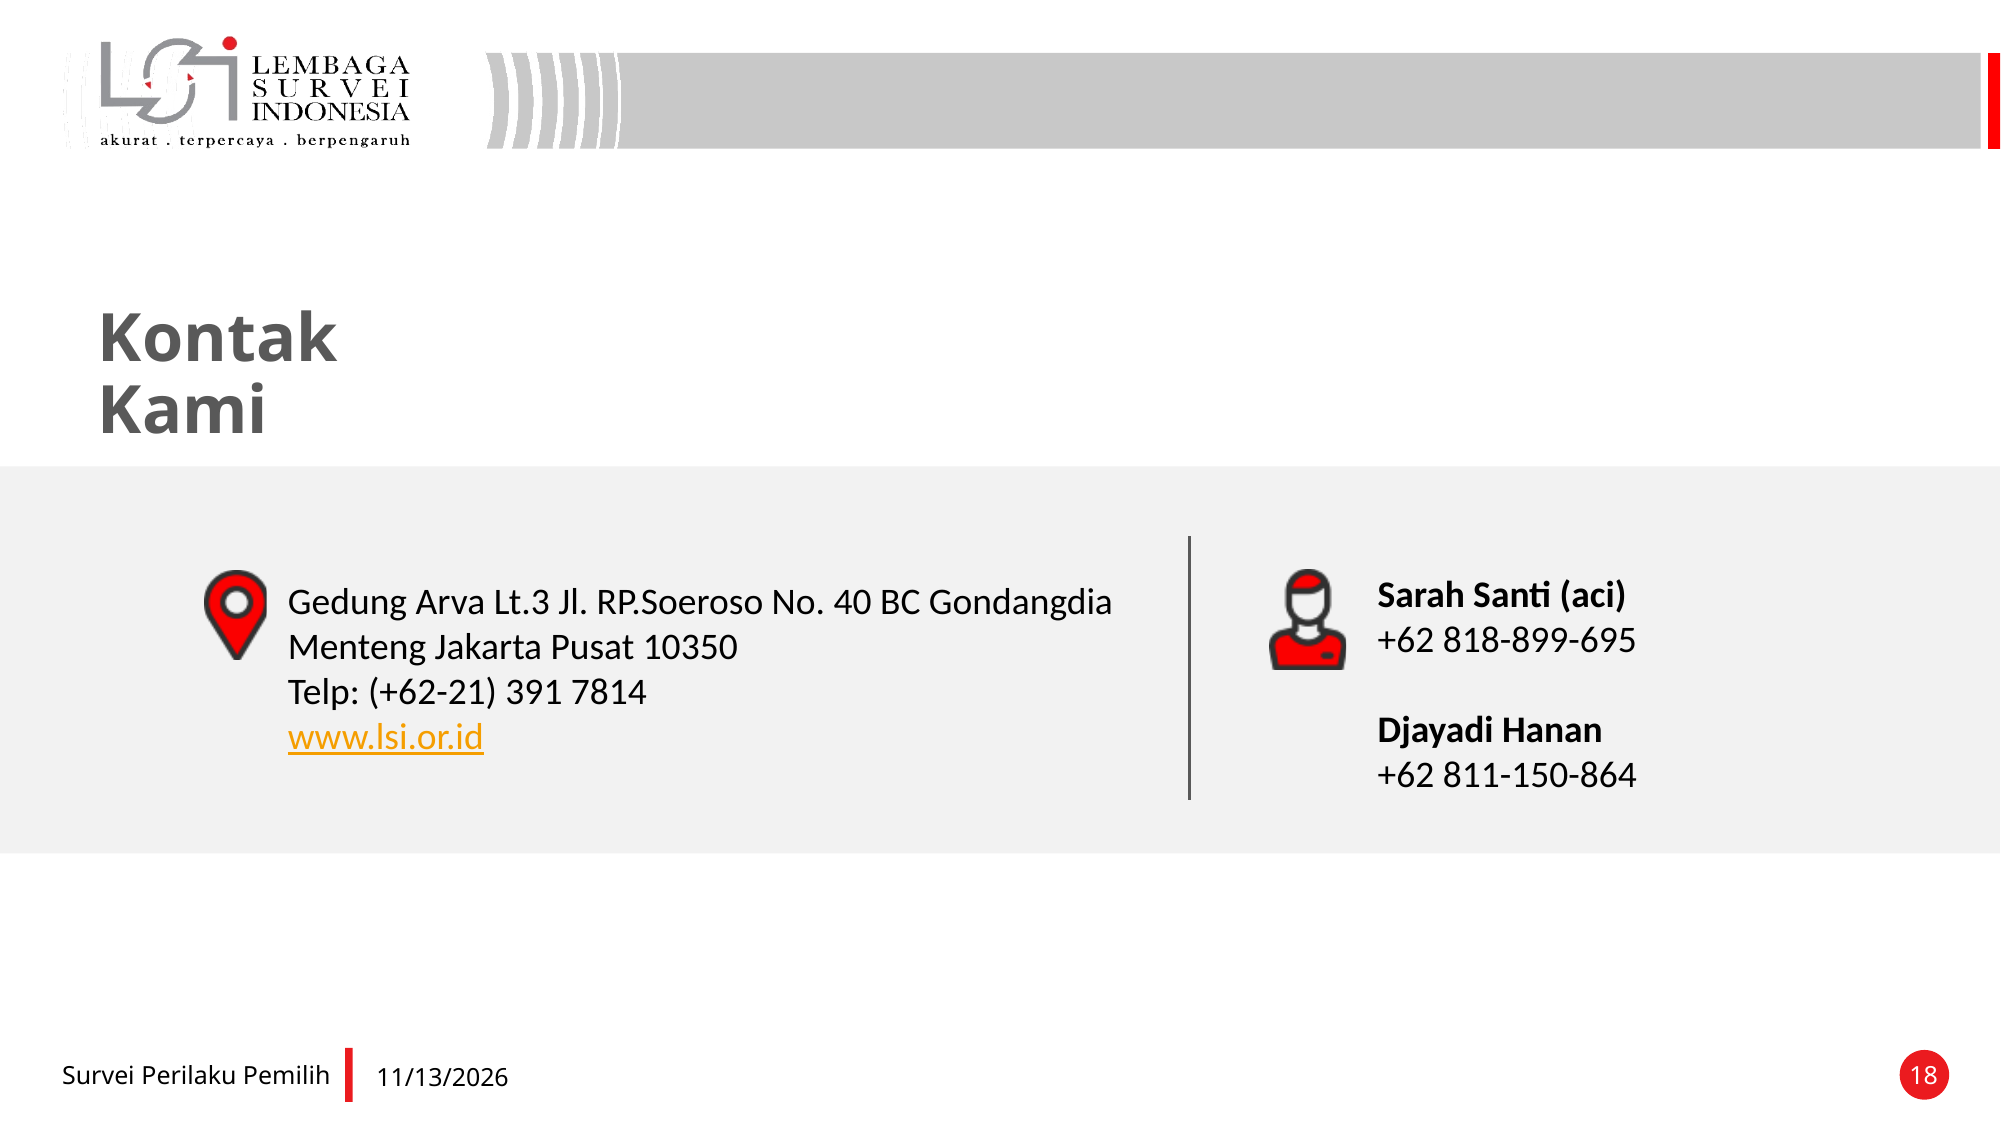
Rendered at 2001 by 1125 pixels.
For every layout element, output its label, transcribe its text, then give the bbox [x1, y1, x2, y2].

text_box Kontak Kami [83, 306, 486, 445]
text_box Sarah Santi (aci) +62 818-899-695 Djayadi Hanan +62 811-150-864 [1362, 562, 1725, 802]
picture [1269, 569, 1347, 670]
text_box [344, 1047, 354, 1103]
footer Survei Perilaku Pemilih [47, 1051, 362, 1112]
slide_number 18 [1685, 1051, 1953, 1112]
text_box Gedung Arva Lt.3 Jl. RP.Soeroso No. 40 BC Gondangdia Menteng Jakarta Pusat 10350 Telp: (+62-21) 391 7814 www.lsi.or.id [273, 569, 1177, 765]
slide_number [361, 1053, 615, 1114]
picture [204, 570, 267, 660]
picture [62, 24, 622, 161]
text_box [0, 465, 2000, 854]
